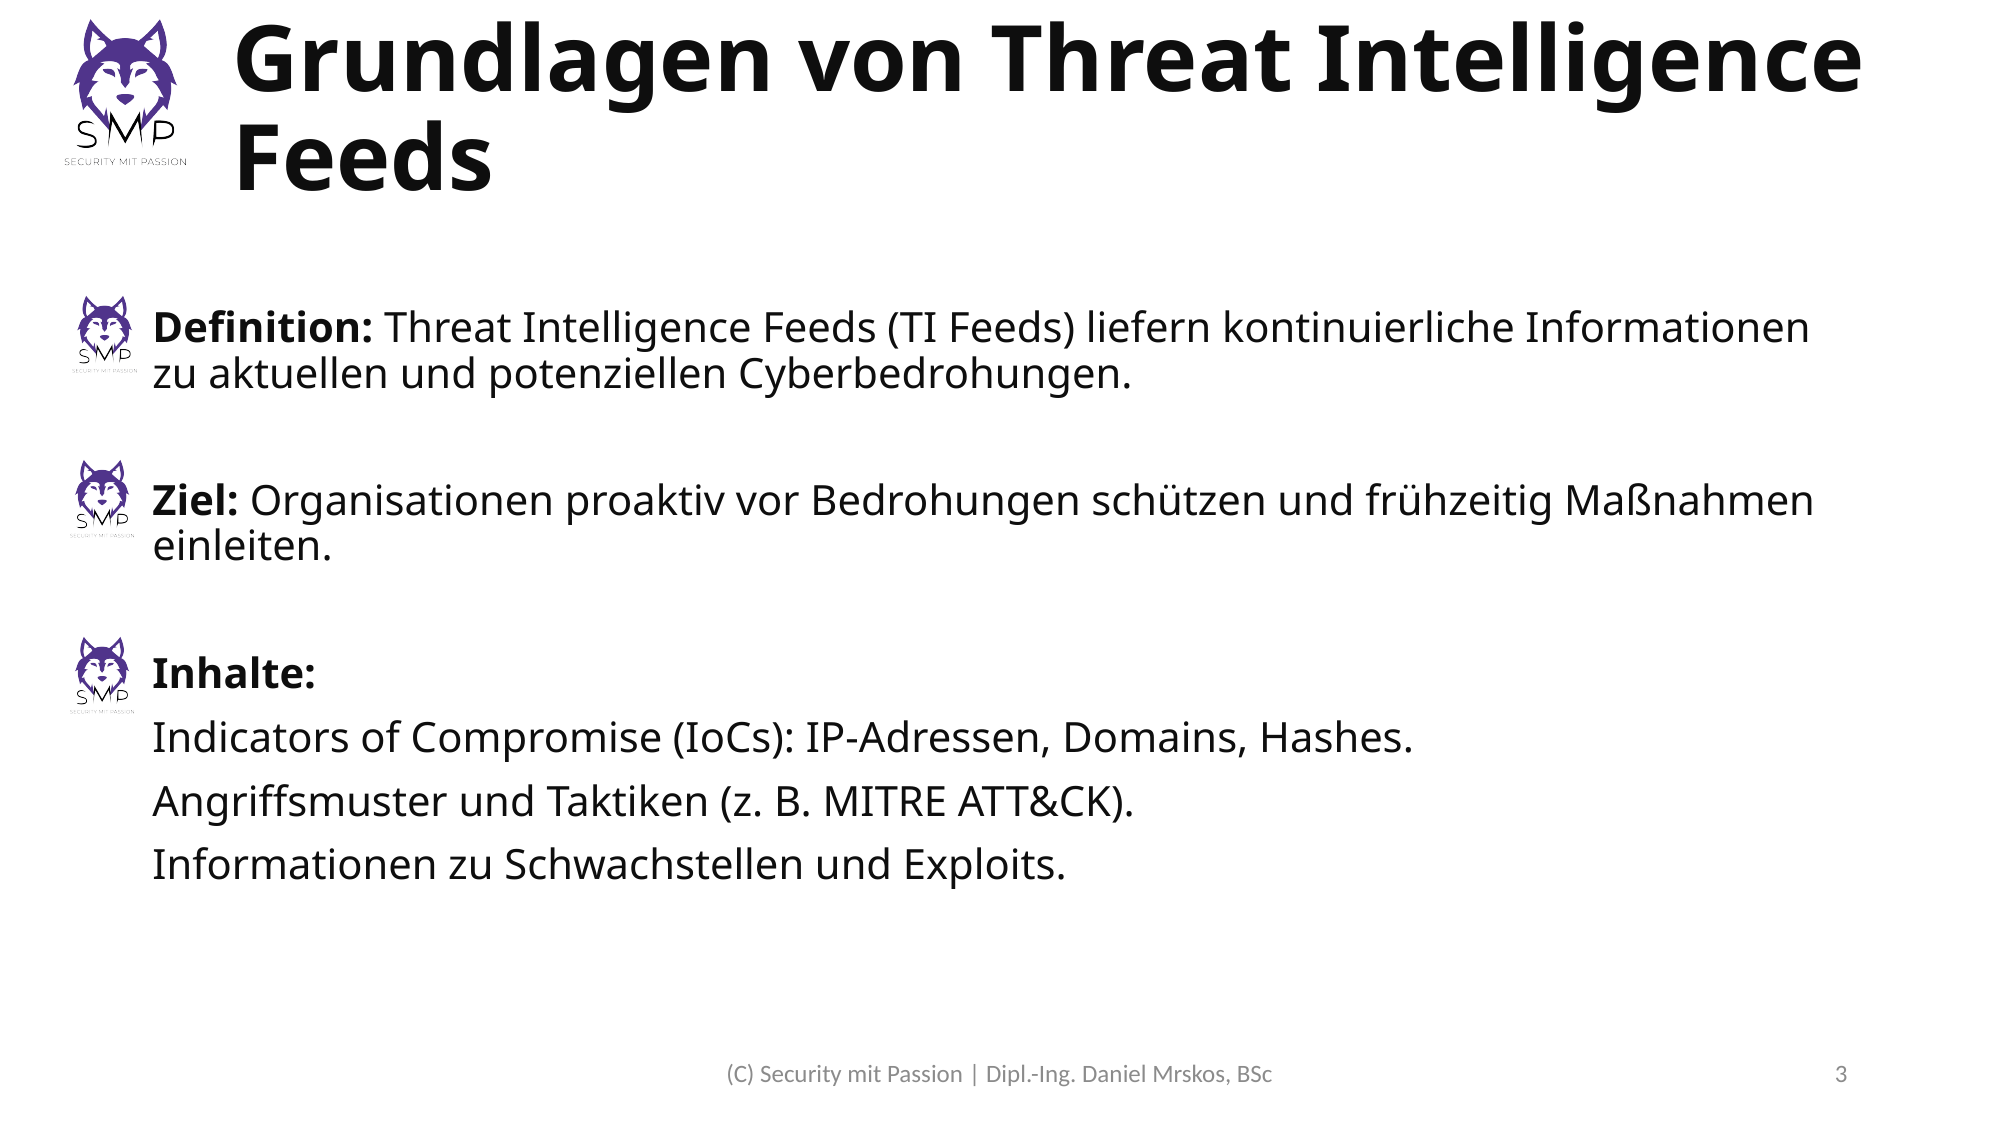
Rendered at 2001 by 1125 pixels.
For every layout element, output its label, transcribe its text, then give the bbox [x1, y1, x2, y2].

picture [53, 449, 151, 548]
title Grundlagen von Threat Intelligence Feeds [217, 3, 1943, 221]
list Definition: Threat Intelligence Feeds (TI Feeds) liefern kontinuierliche Informationen zu aktuellen und potenziellen Cyberbedrohungen. Ziel: Organisationen proaktiv vor Bedrohungen schützen und frühzeitig Maßnahmen einleiten. Inhalte: Indicators of Compromise (IoCs): IP-Adressen, Domains, Hashes. Angriffsmuster und Taktiken (z. B. MITRE ATT&CK). Informationen zu Schwachstellen und Exploits. [137, 299, 1863, 1014]
footer (C) Security mit Passion | Dipl.-Ing. Daniel Mrskos, BSc [662, 1042, 1338, 1103]
picture [55, 285, 154, 384]
picture [32, 0, 218, 185]
slide_number 3 [1412, 1042, 1863, 1103]
picture [53, 626, 151, 724]
